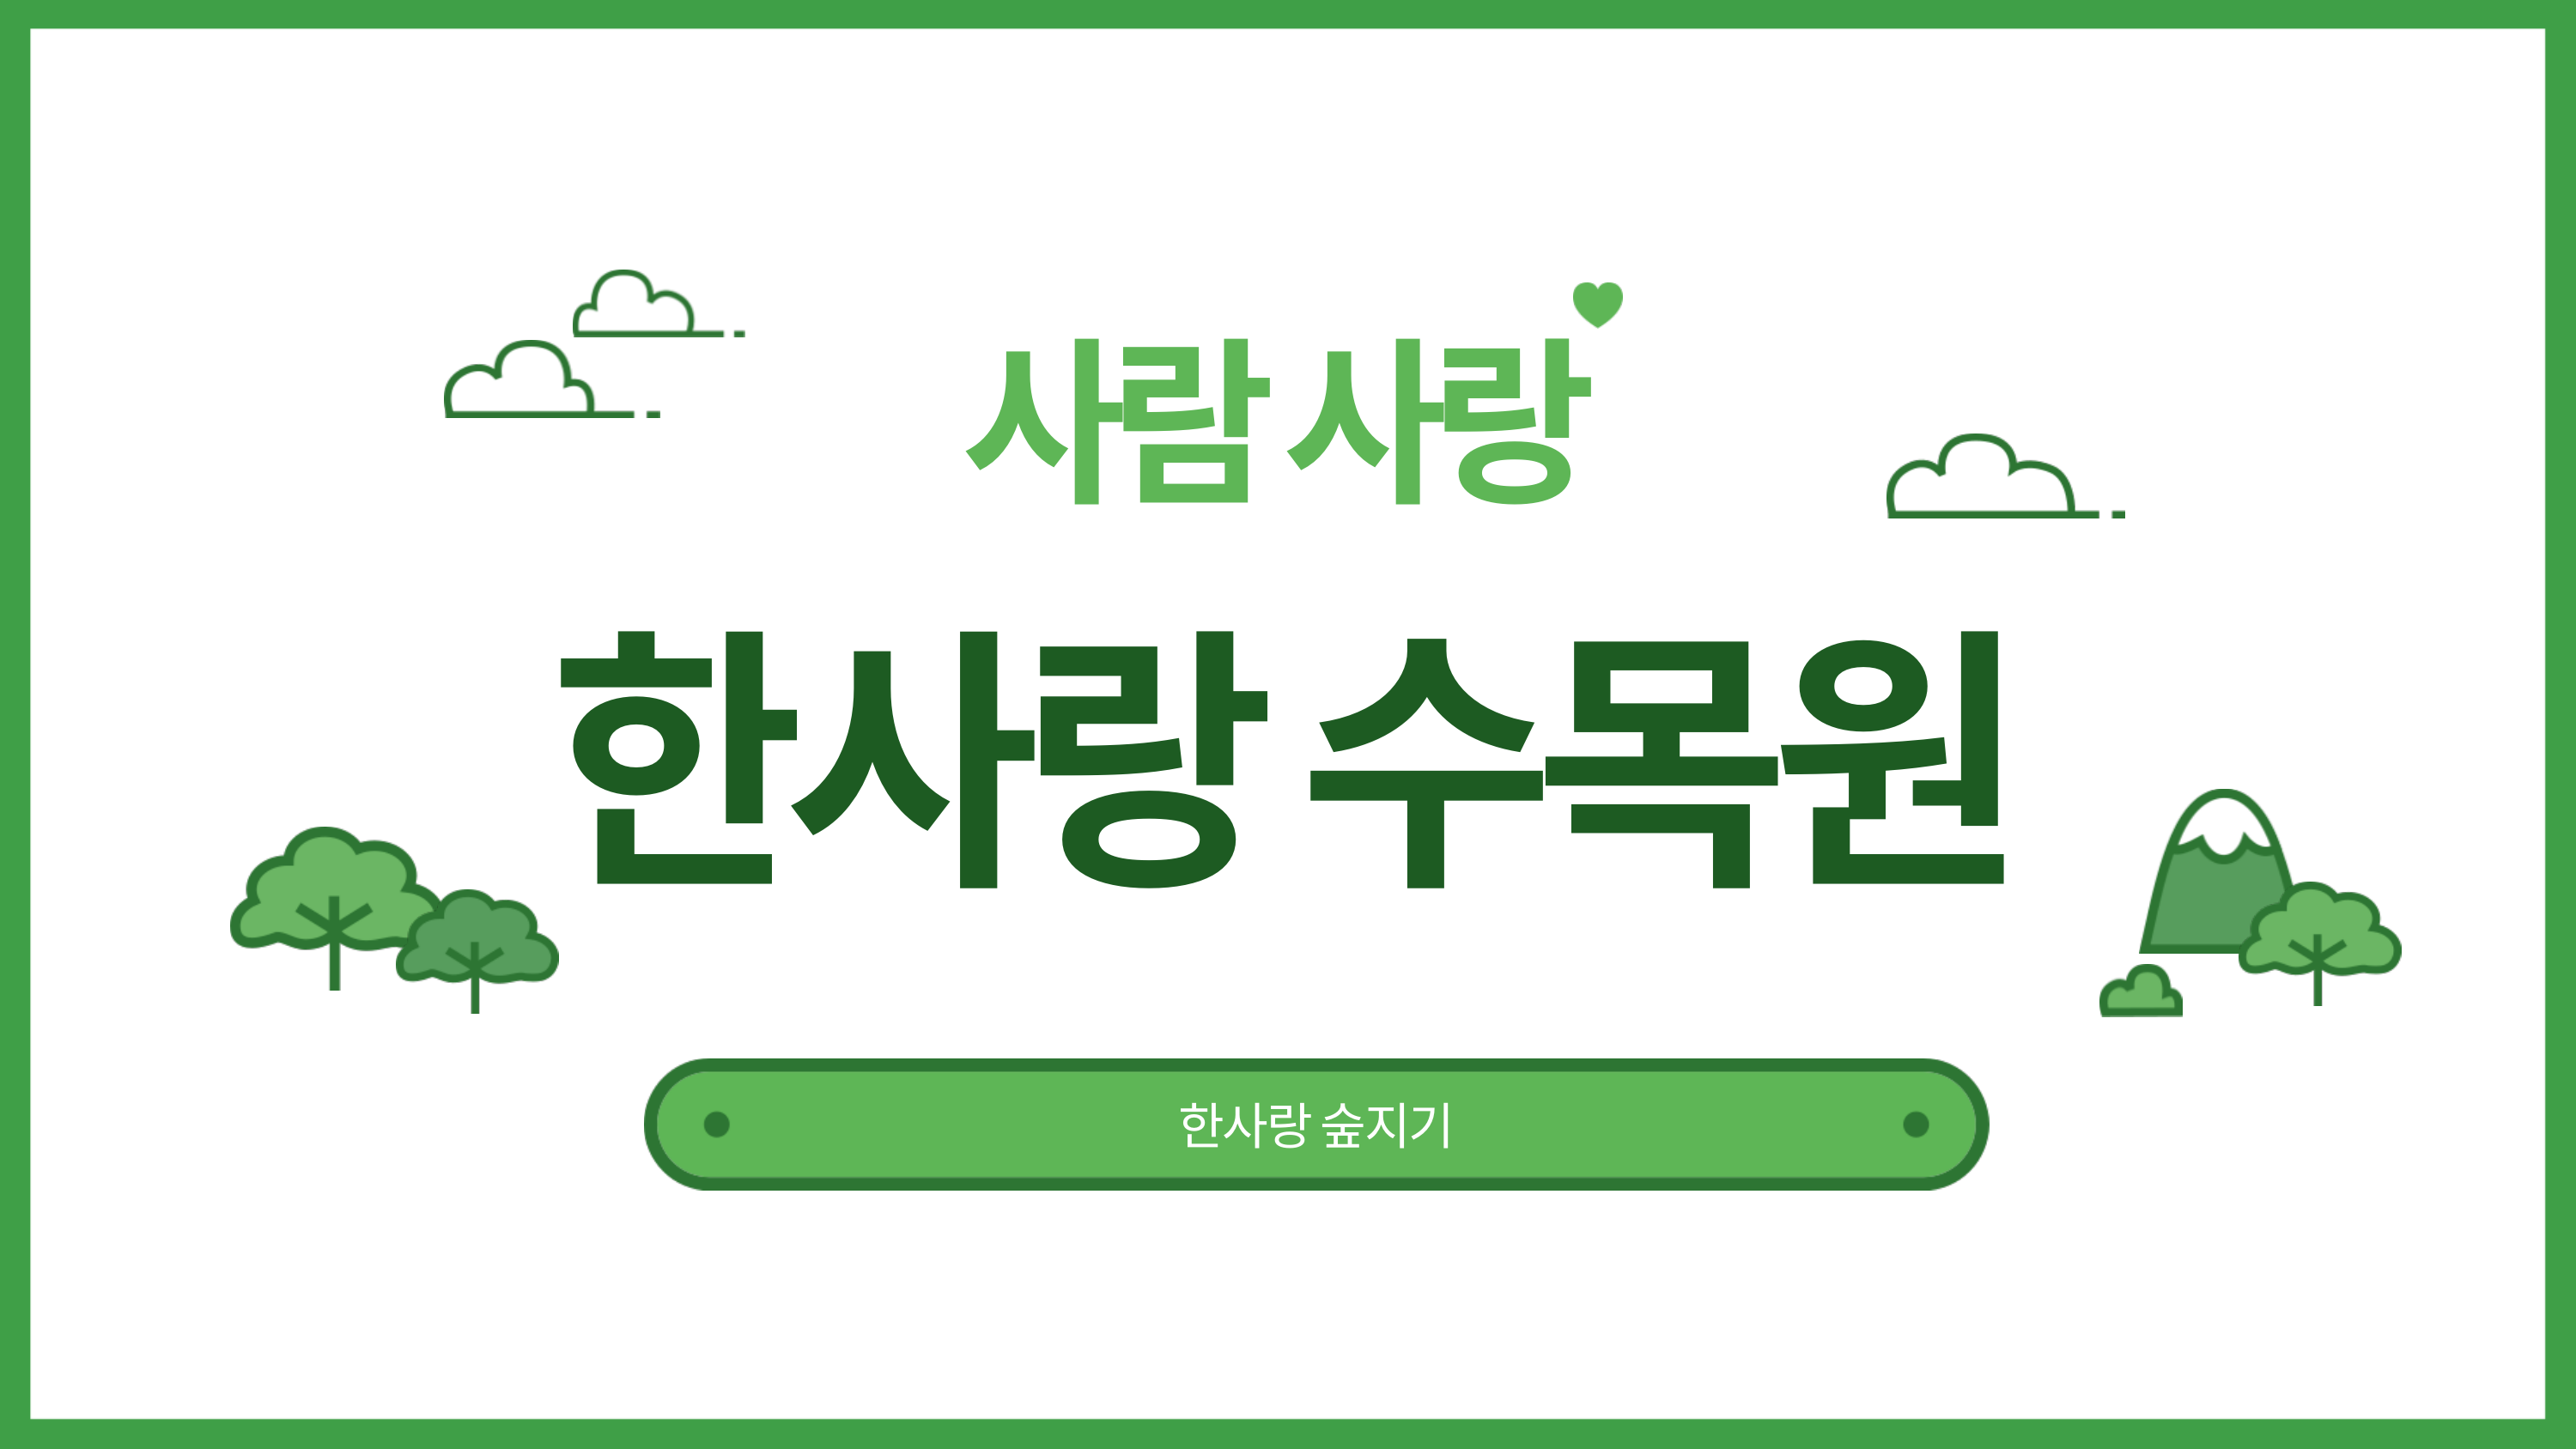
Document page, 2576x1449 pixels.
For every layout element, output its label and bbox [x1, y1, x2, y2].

text_box [1886, 433, 2125, 518]
text_box [2239, 882, 2402, 1007]
text_box [230, 827, 445, 991]
text_box [0, 0, 2576, 1449]
text_box [395, 889, 559, 1015]
text_box [573, 270, 745, 338]
text_box [643, 1058, 1990, 1191]
text_box [1572, 282, 1624, 330]
text_box [444, 340, 660, 418]
text_box [2138, 789, 2312, 954]
text_box [2099, 964, 2183, 1017]
